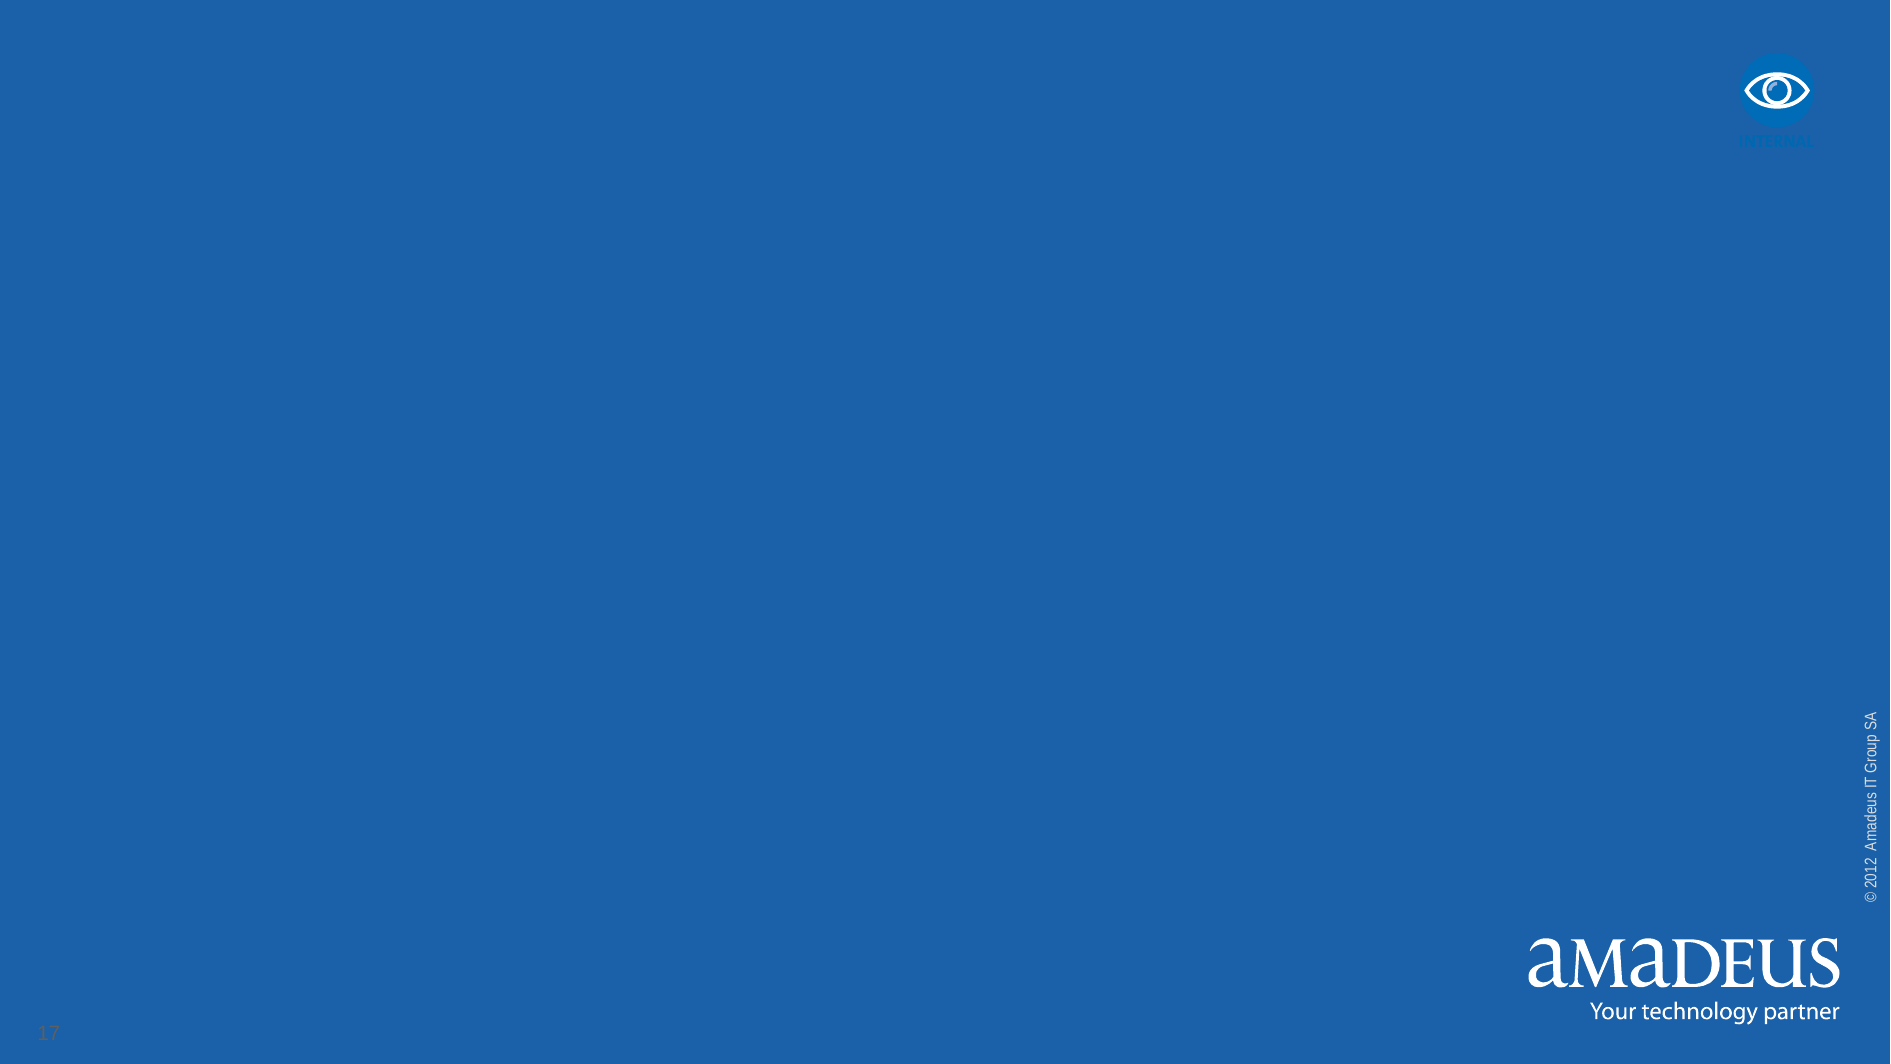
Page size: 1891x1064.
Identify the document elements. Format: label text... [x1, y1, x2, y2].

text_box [1528, 937, 1840, 1025]
text_box © 2012 Amadeus IT Group SA [1852, 0, 1887, 918]
slide_number 17 [22, 1011, 389, 1057]
